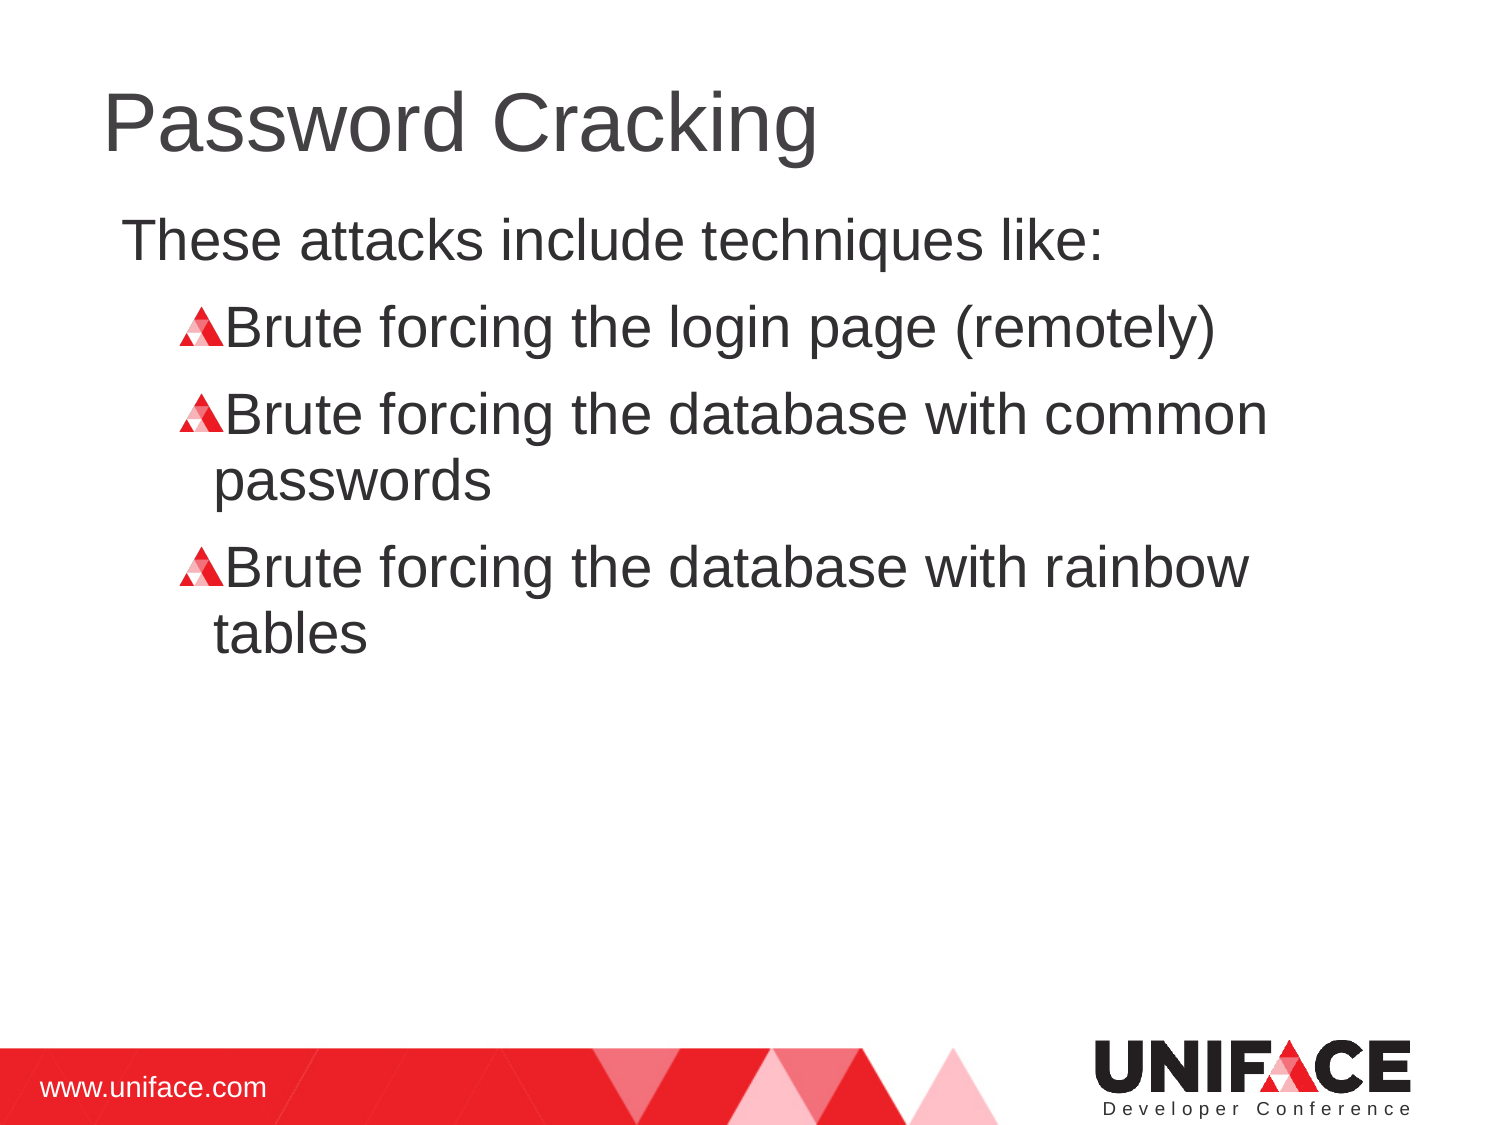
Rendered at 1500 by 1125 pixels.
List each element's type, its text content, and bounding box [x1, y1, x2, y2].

list These attacks include techniques like: Brute forcing the login page (remotely) Brute forcing the database with common passwords Brute forcing the database with rainbow tables [87, 200, 1400, 963]
picture [0, 0, 1500, 1125]
title Password Cracking [87, 37, 1401, 176]
